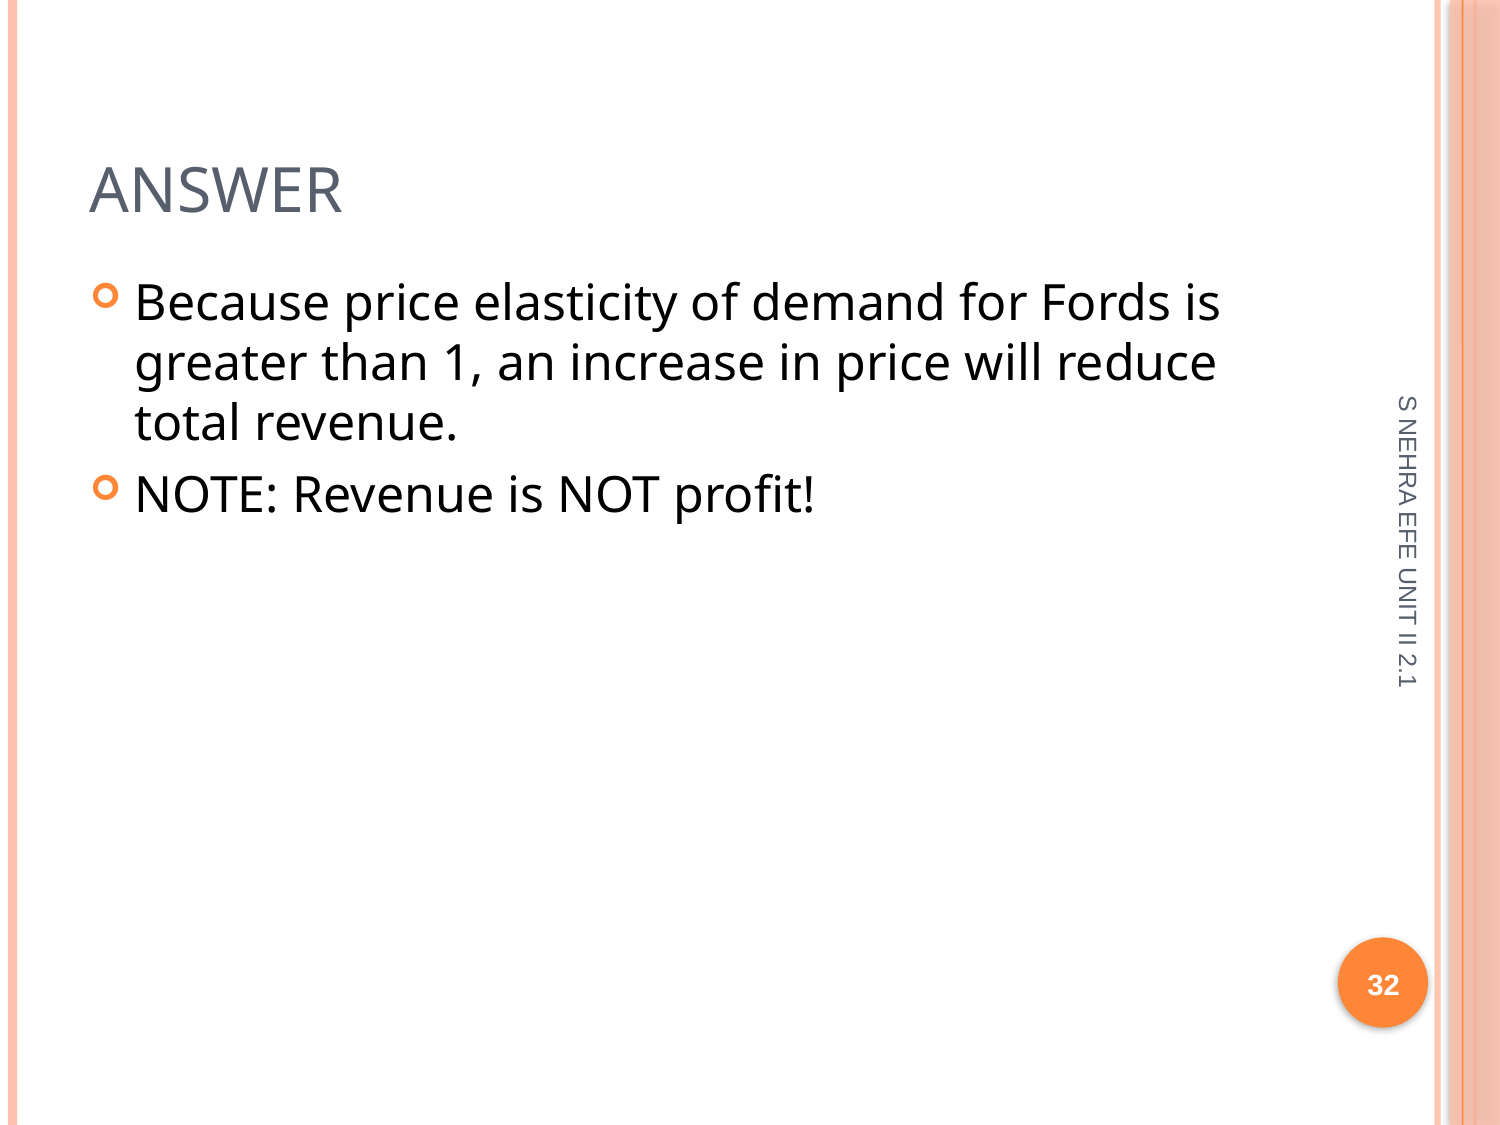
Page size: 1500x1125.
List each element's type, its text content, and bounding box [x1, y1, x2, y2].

list Because price elasticity of demand for Fords is greater than 1, an increase in price will reduce total revenue. NOTE: Revenue is NOT profit! [74, 262, 1301, 1063]
slide_number 32 [1333, 940, 1434, 1026]
title ANSWER [75, 45, 1300, 233]
footer S NEHRA EFE UNIT II 2.1 [1379, 380, 1440, 906]
